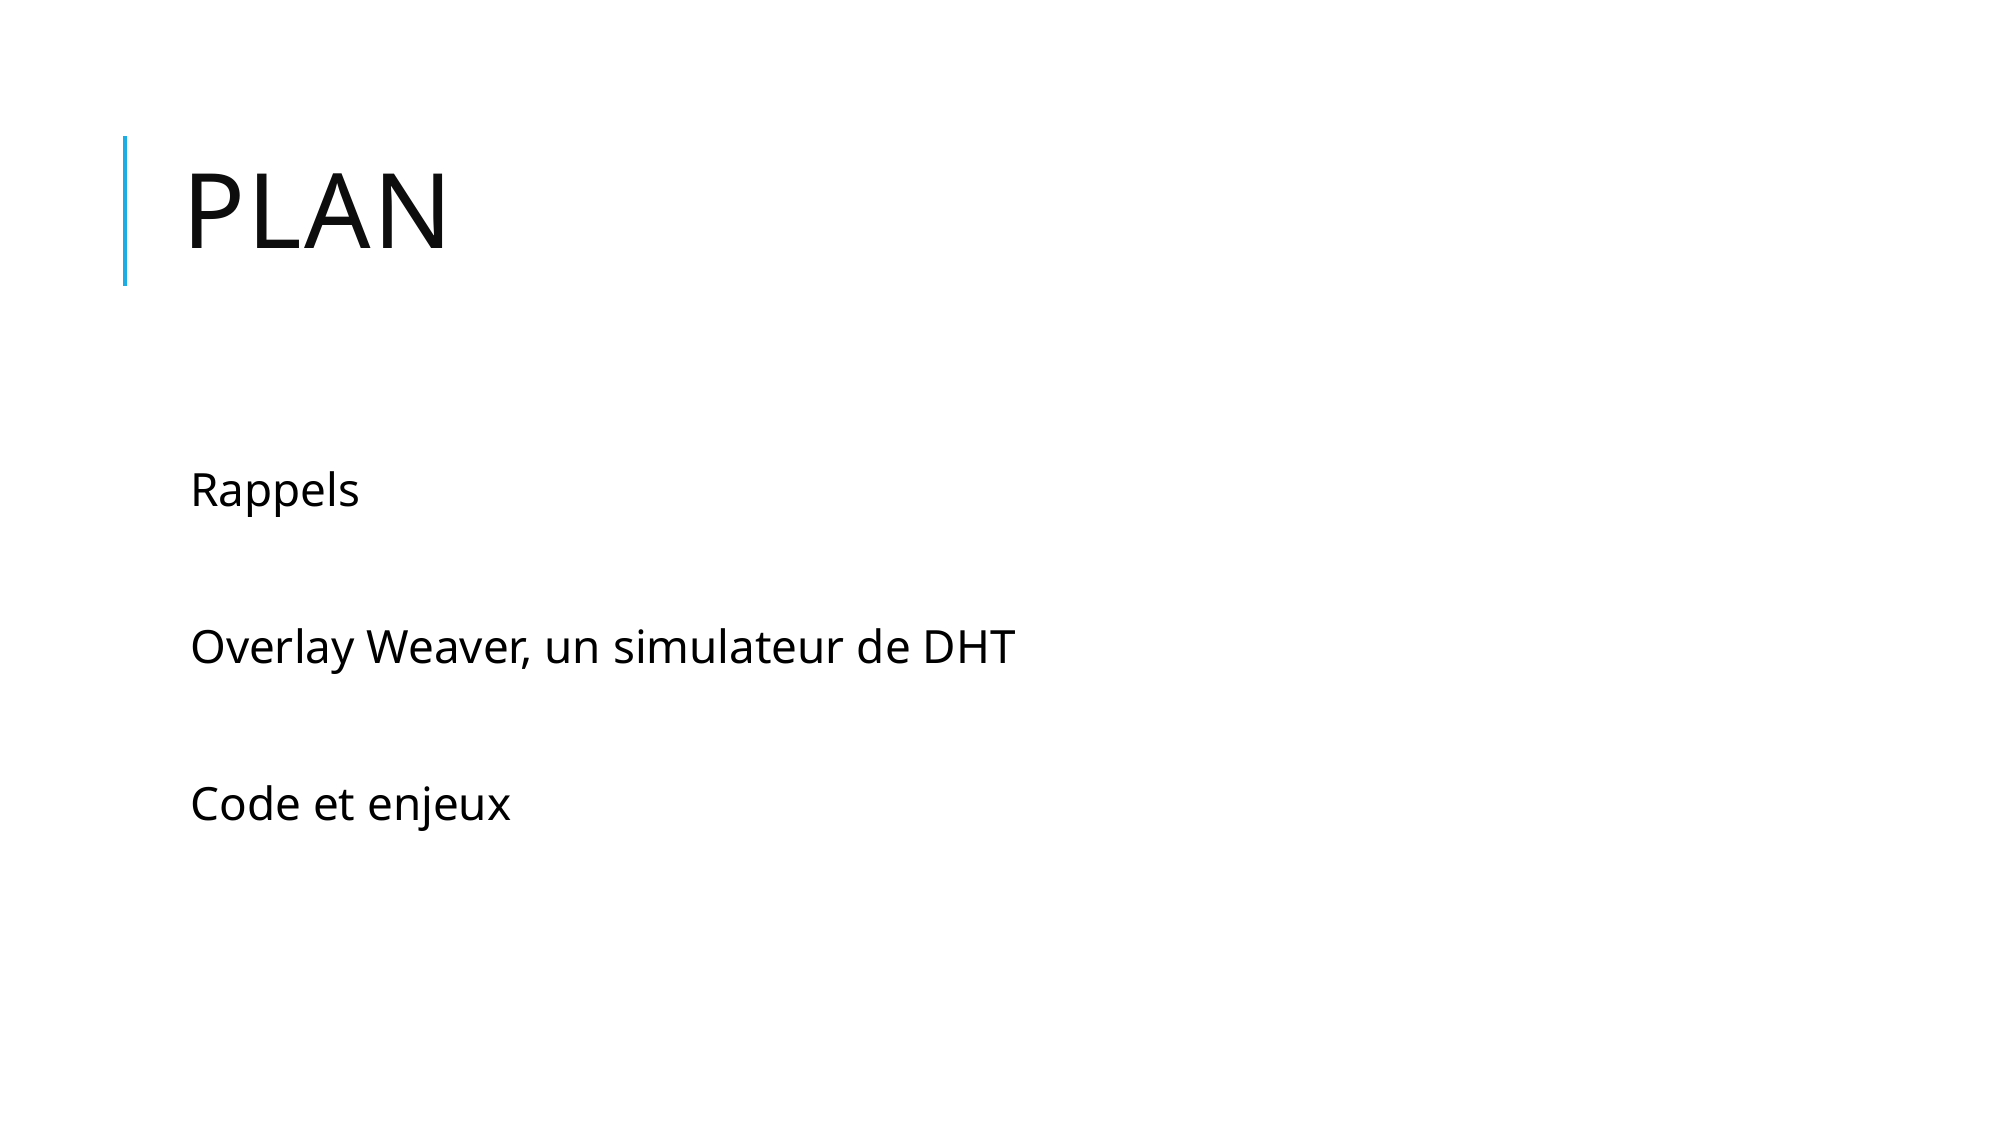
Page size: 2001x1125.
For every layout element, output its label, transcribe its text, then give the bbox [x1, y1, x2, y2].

title Plan [168, 96, 1763, 342]
list Rappels Overlay Weaver, un simulateur de DHT Code et enjeux [168, 375, 1763, 1035]
